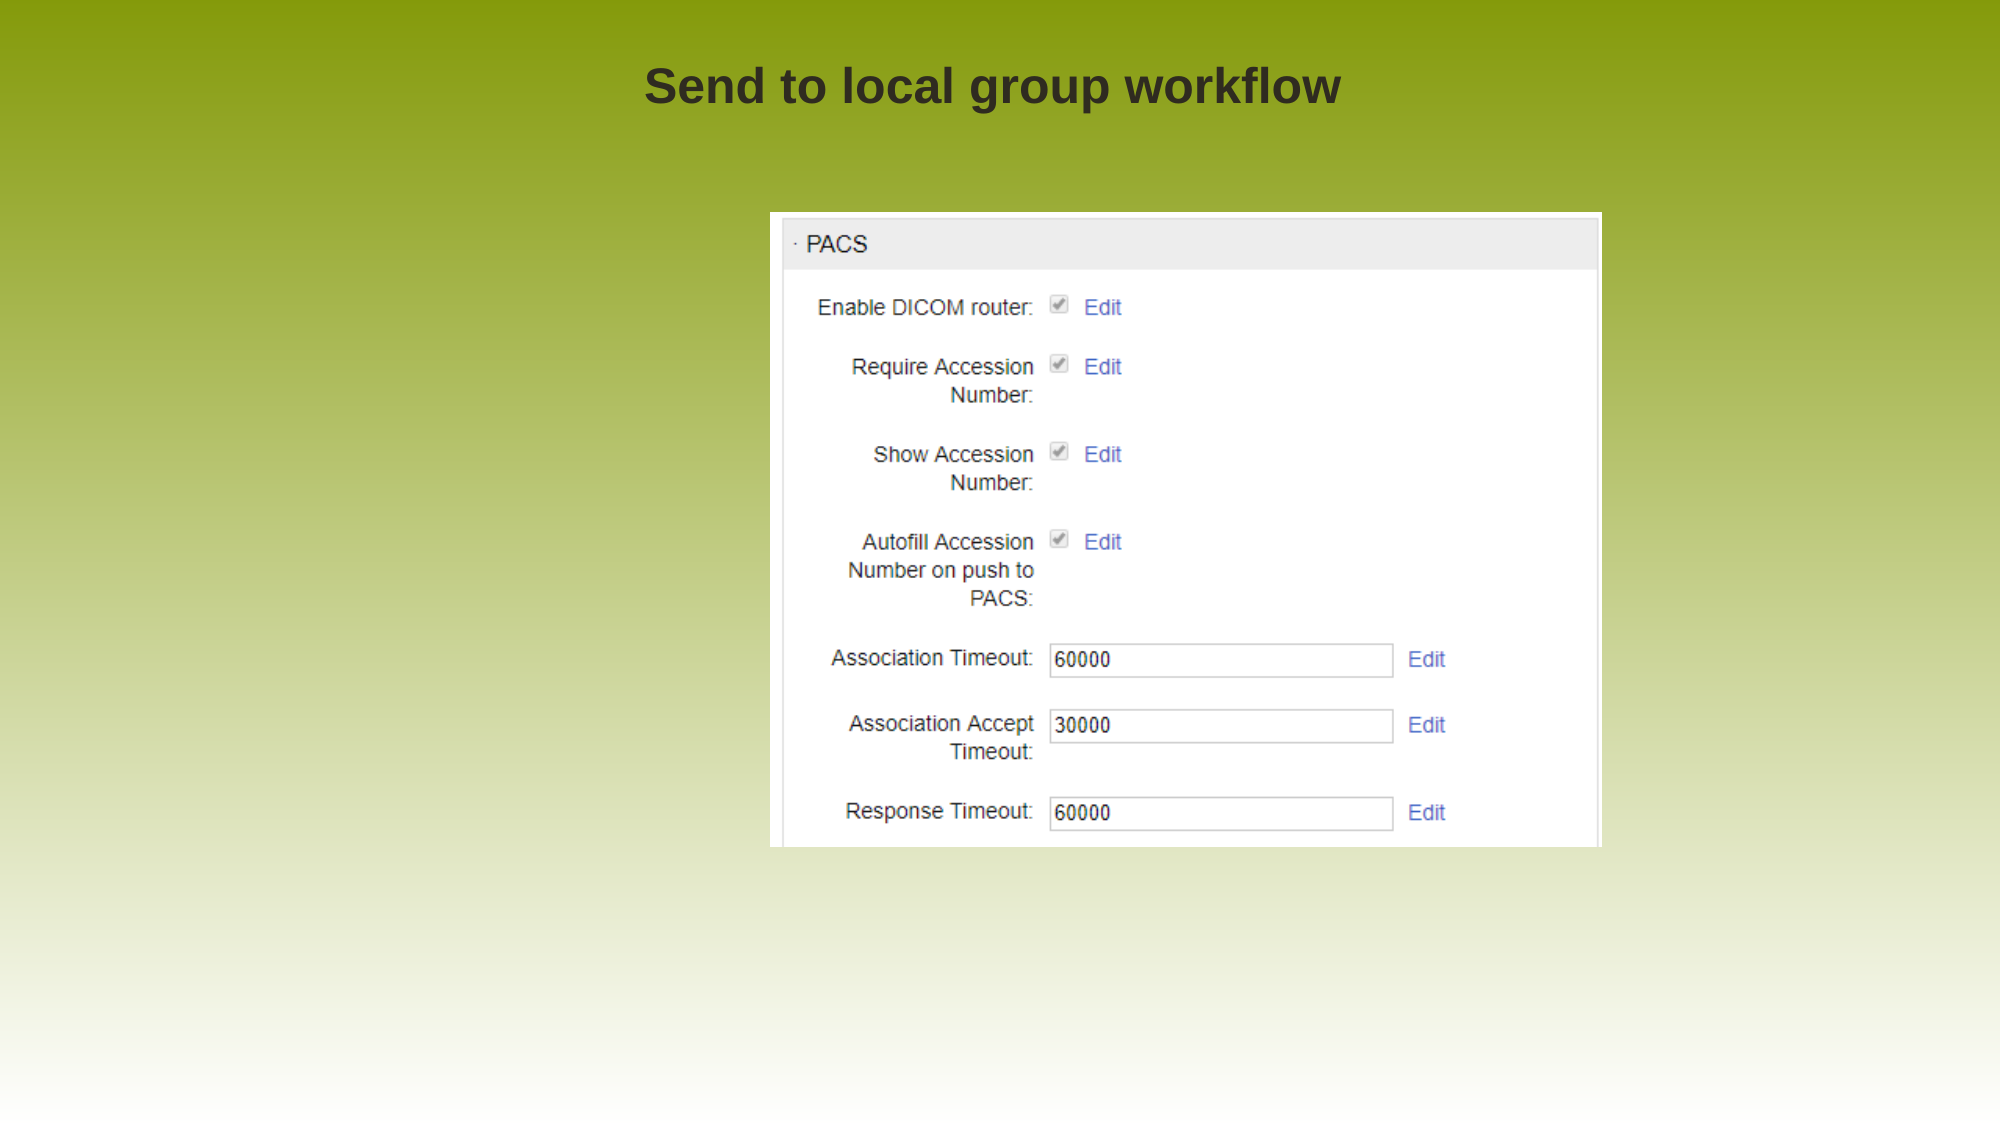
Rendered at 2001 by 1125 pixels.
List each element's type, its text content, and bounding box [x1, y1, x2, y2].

title Send to local group workflow [99, 44, 1901, 233]
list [770, 212, 1602, 847]
